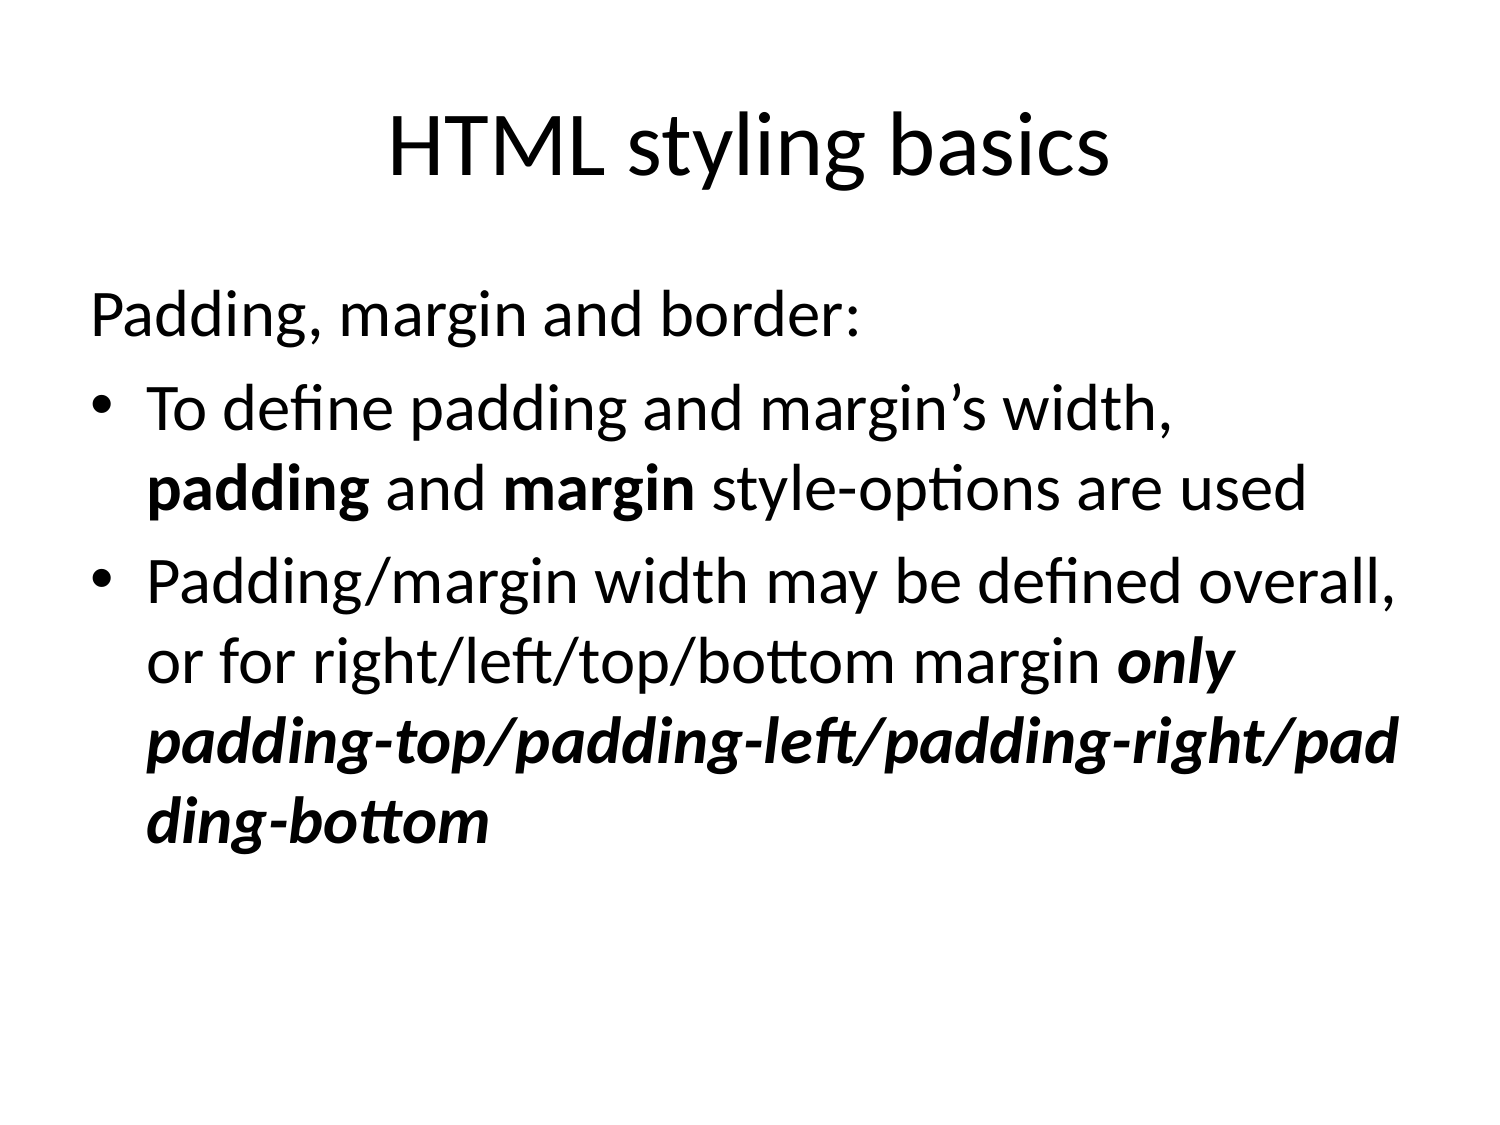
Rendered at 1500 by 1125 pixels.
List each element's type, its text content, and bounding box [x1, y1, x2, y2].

list Padding, margin and border: To define padding and margin’s width, padding and margin style-options are used Padding/margin width may be defined overall, or for right/left/top/bottom margin only padding-top/padding-left/padding-right/padding-bottom [75, 262, 1425, 1005]
title HTML styling basics [75, 45, 1425, 233]
